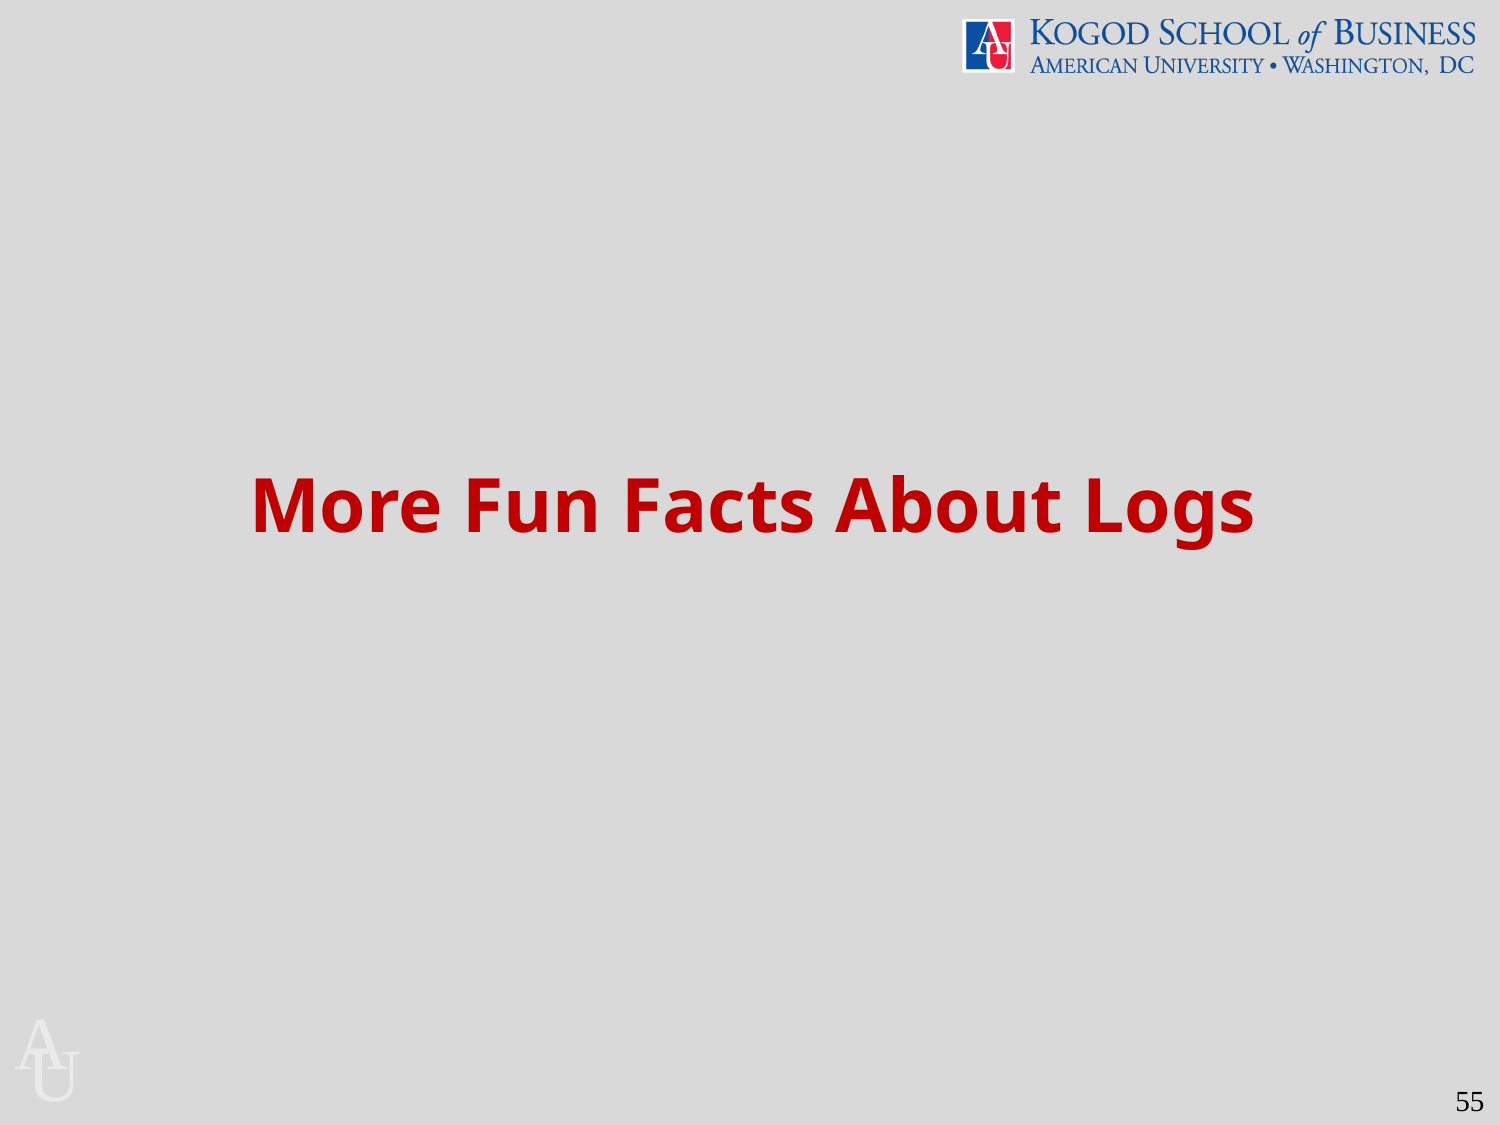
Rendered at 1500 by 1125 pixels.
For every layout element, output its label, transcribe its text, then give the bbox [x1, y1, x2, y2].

slide_number 55 [1412, 1074, 1500, 1125]
text_box More Fun Facts About Logs [96, 450, 1410, 625]
picture [962, 19, 1475, 75]
